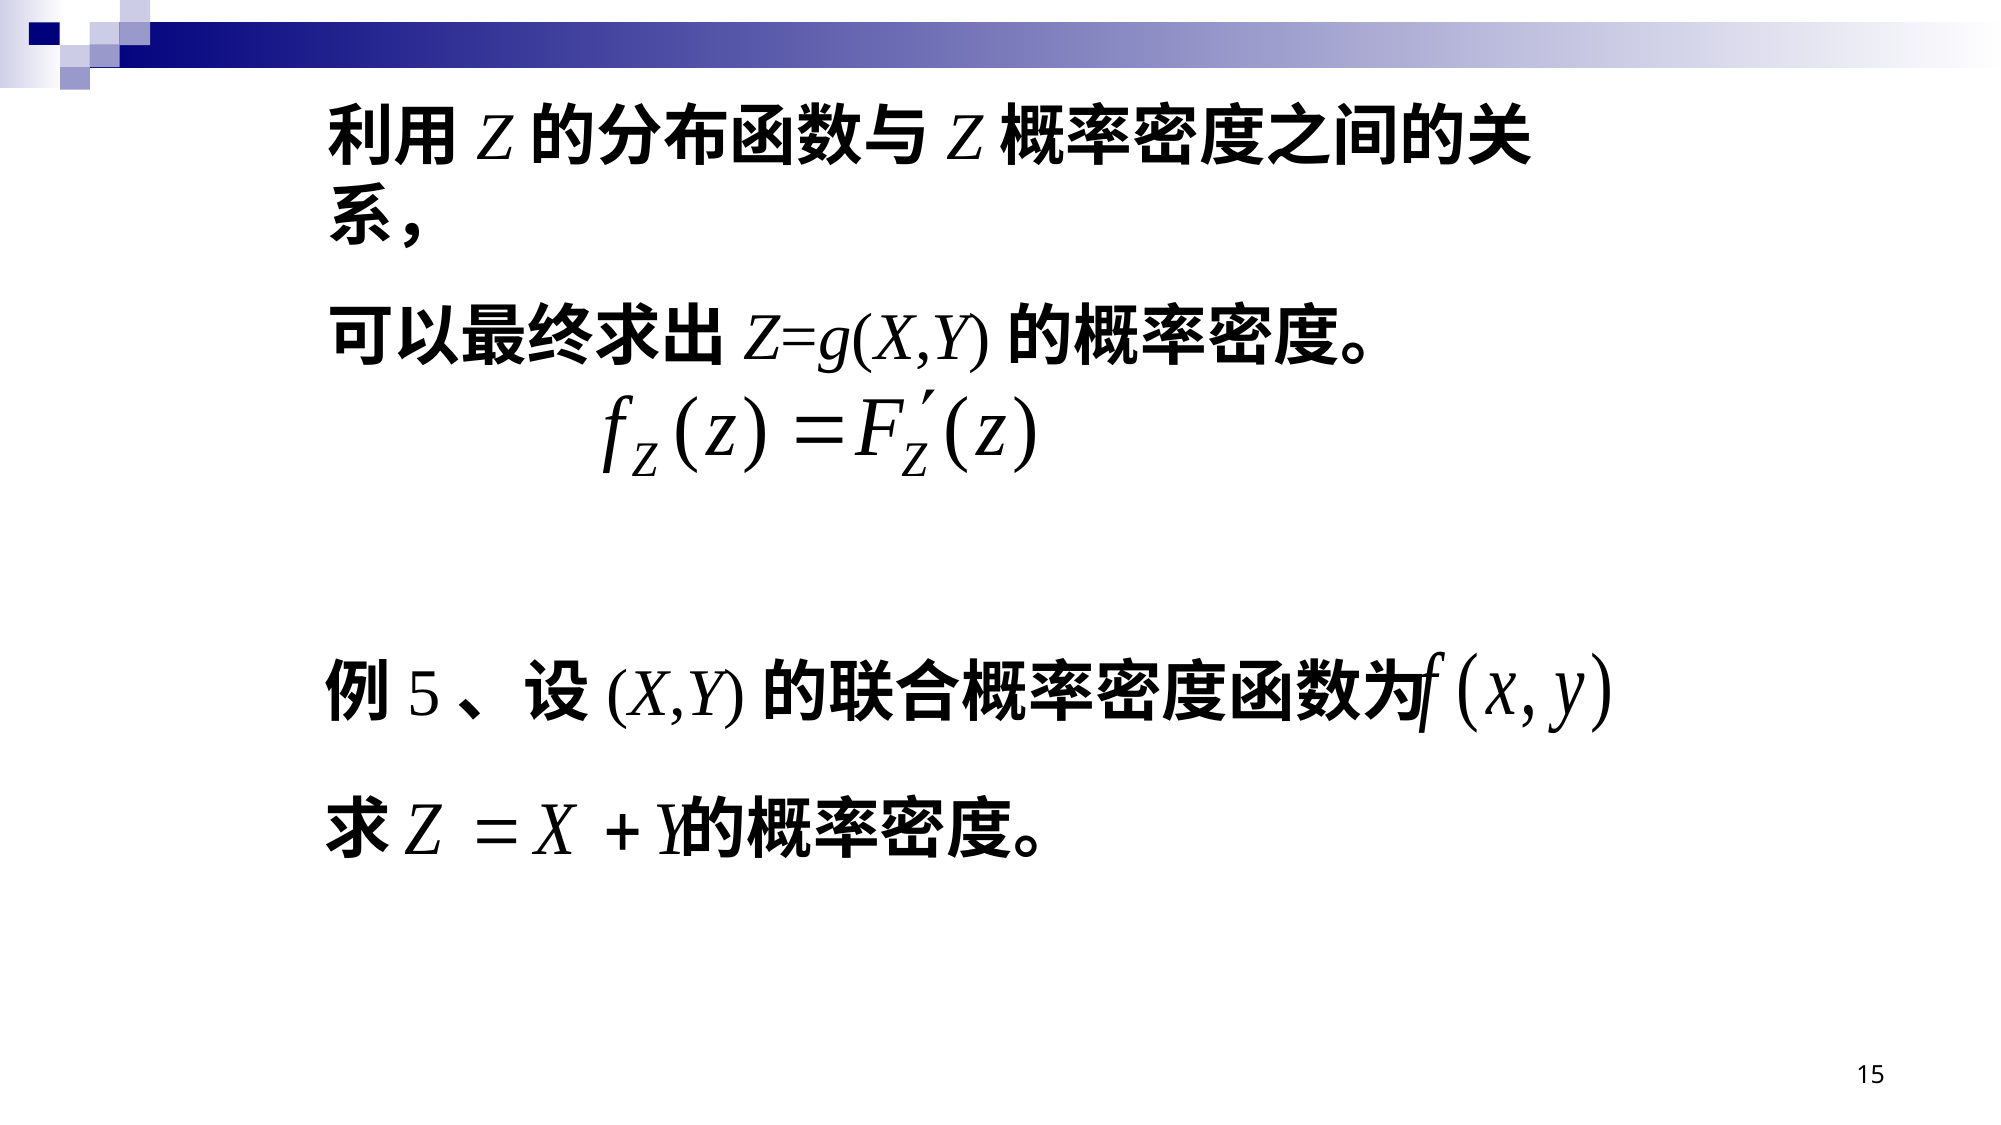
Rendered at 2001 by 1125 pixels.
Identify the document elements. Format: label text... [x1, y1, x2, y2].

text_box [574, 369, 1051, 486]
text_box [310, 617, 1751, 883]
slide_number 15 [1433, 1025, 1900, 1100]
text_box 利用Z的分布函数与Z概率密度之间的关系， 可以最终求出Z=g(X,Y)的概率密度。 [312, 85, 1674, 380]
